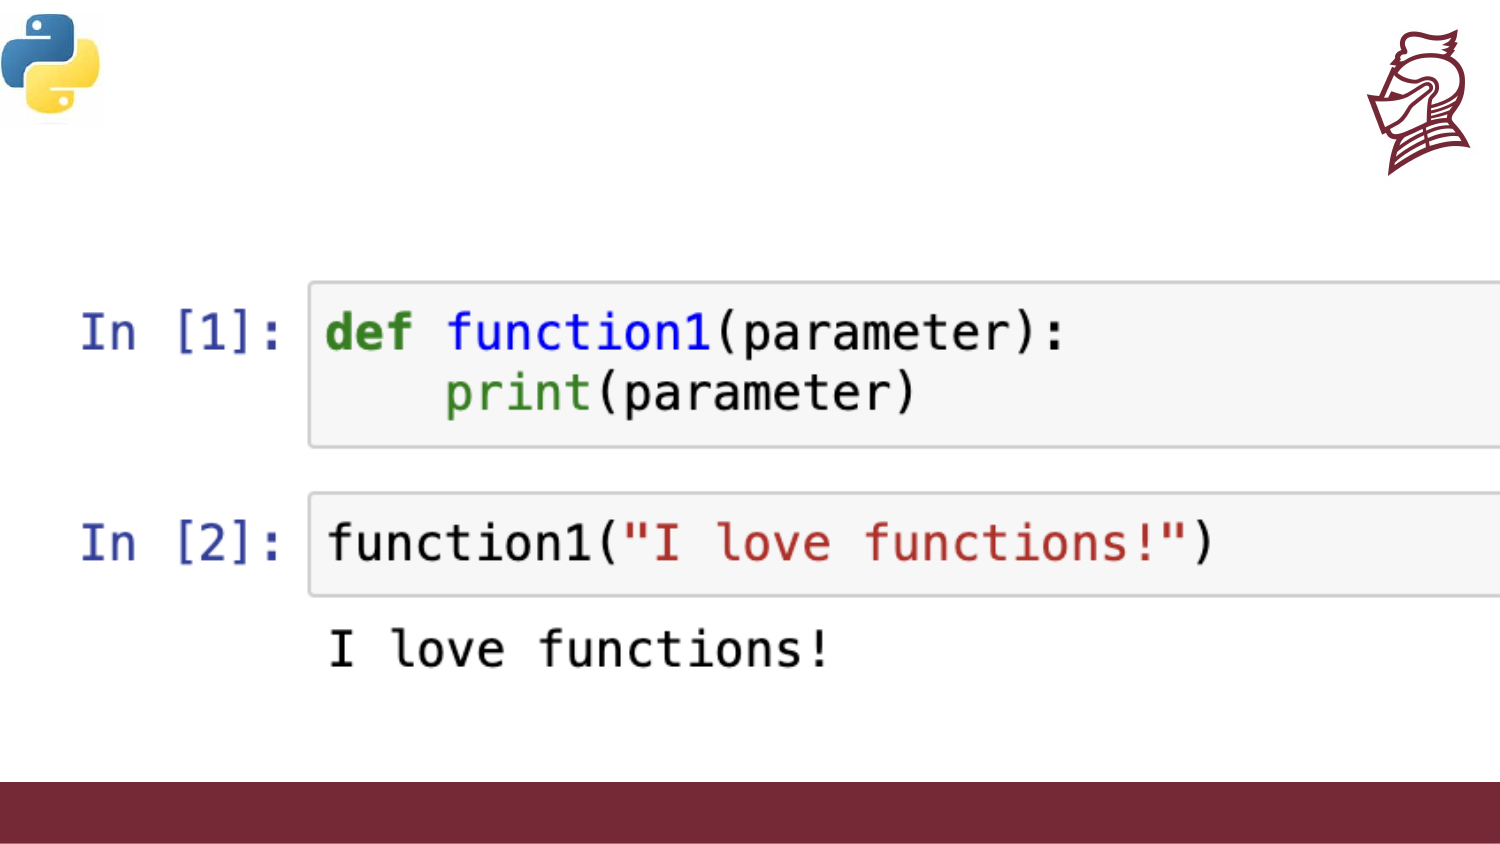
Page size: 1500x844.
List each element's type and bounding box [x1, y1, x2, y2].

picture [0, 0, 104, 140]
picture [38, 248, 1500, 713]
picture [1360, 22, 1479, 186]
